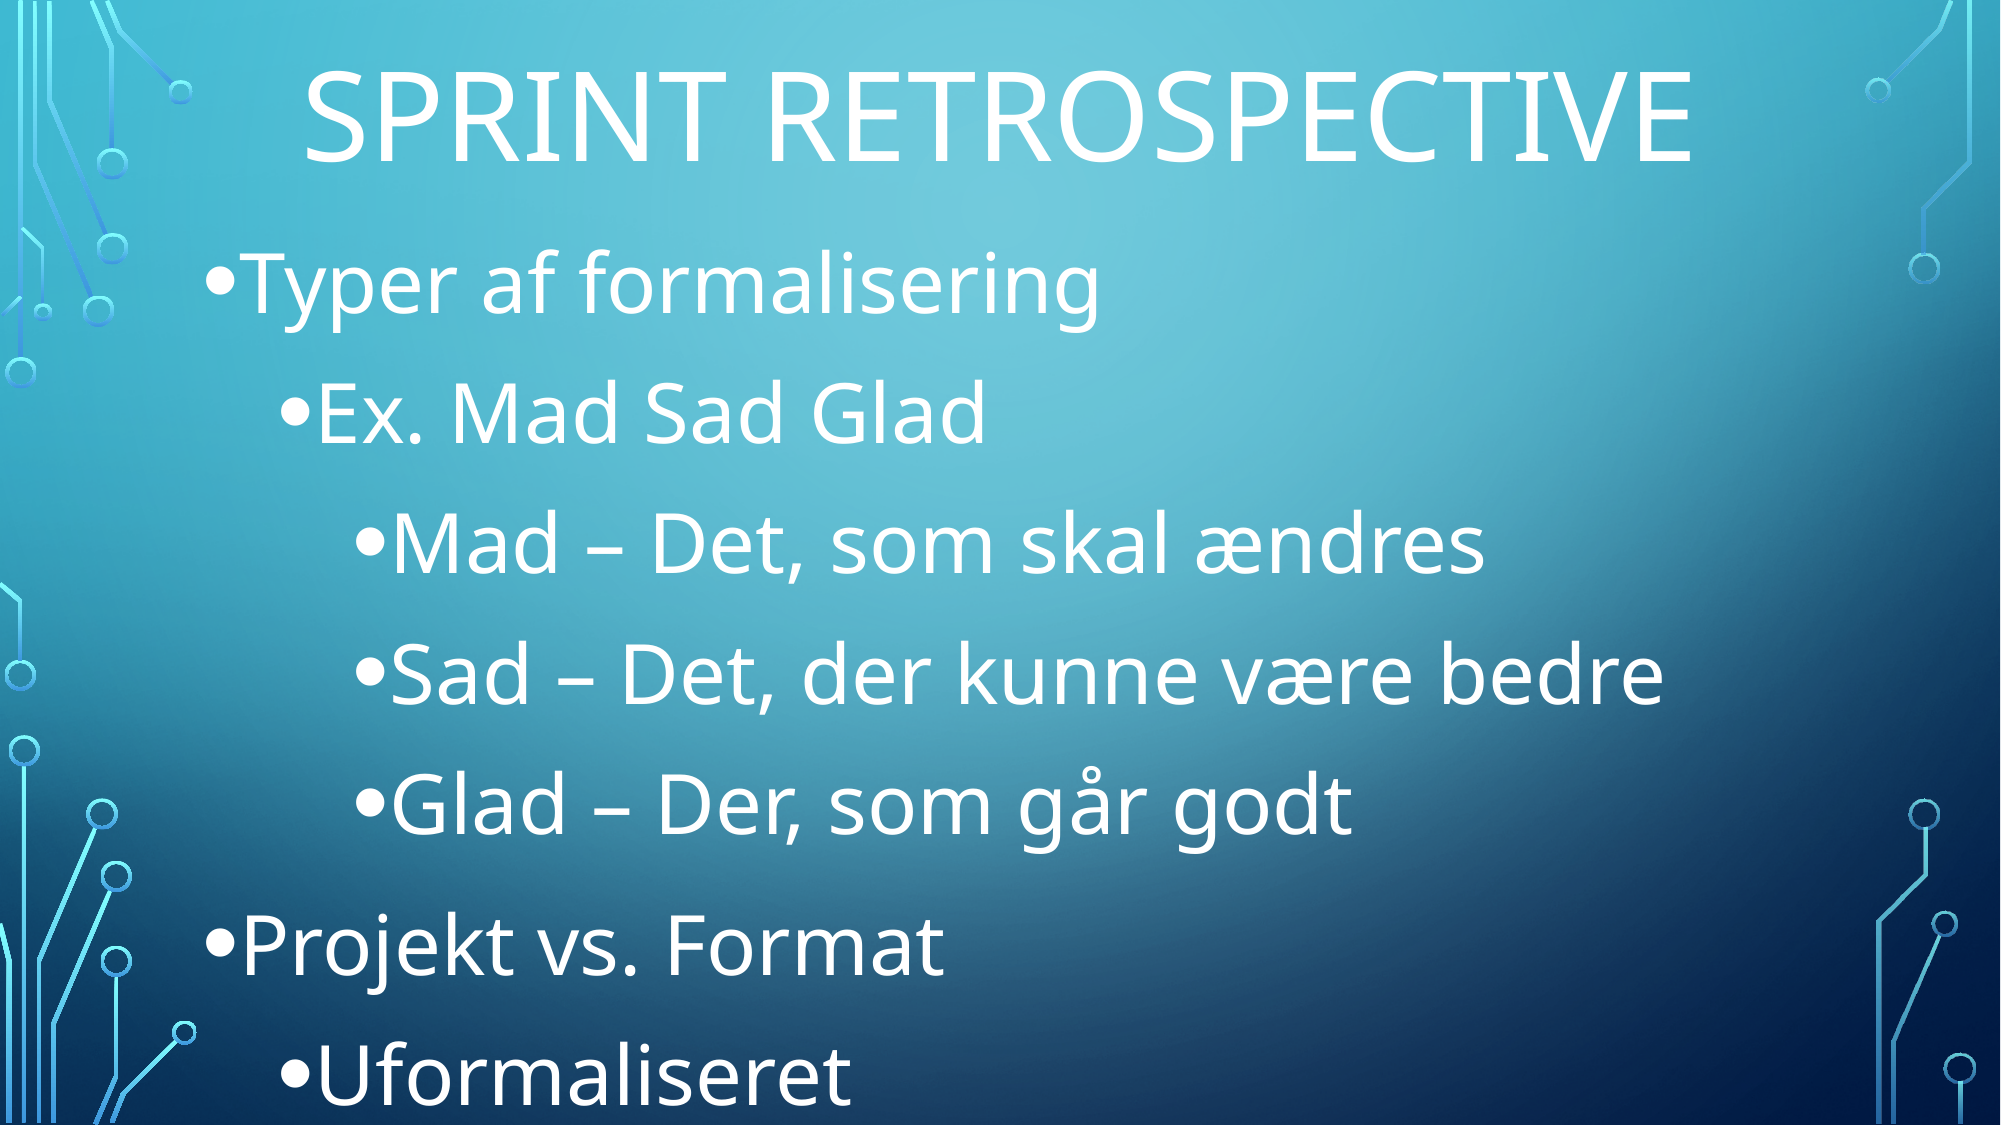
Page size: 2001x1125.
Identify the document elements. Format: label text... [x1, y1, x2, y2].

list Typer af formalisering Ex. Mad Sad Glad Mad – Det, som skal ændres Sad – Det, der kunne være bedre Glad – Der, som går godt Projekt vs. Format Uformaliseret [187, 202, 1813, 784]
title Sprint Retrospective [187, 0, 1813, 202]
